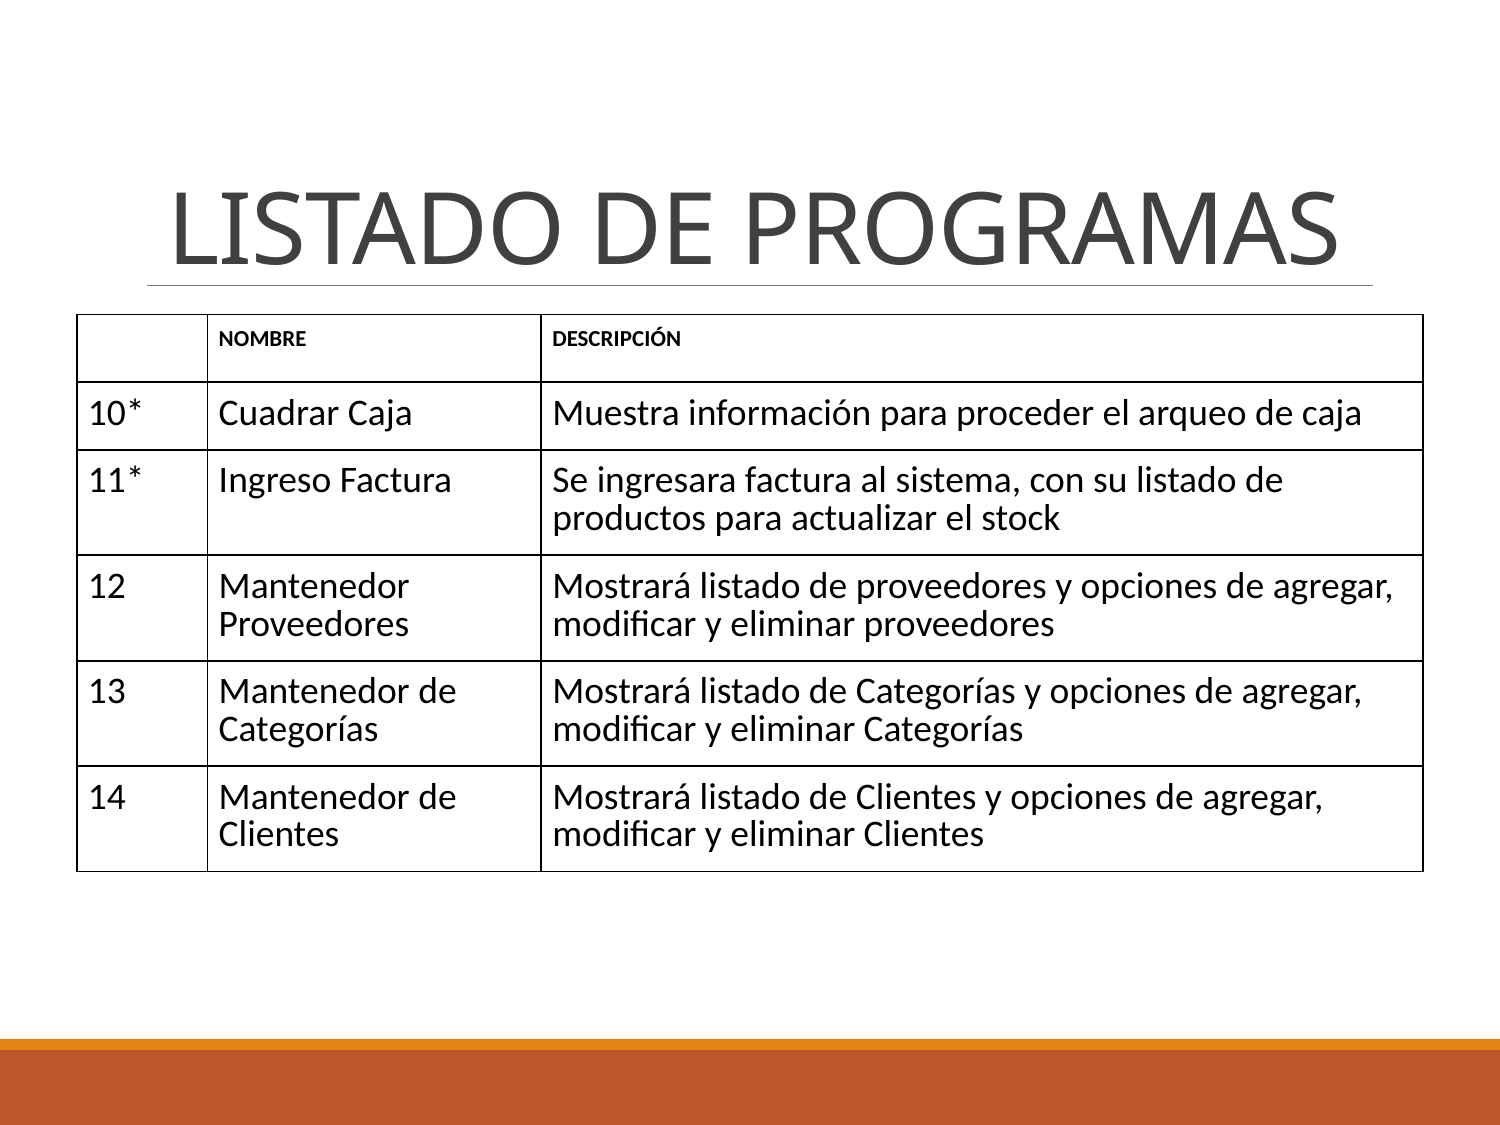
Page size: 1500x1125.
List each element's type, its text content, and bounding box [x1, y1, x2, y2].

table_cell Mostrará listado de Categorías y opciones de agregar, modificar y eliminar Categorías [542, 662, 1422, 765]
title LISTADO DE PROGRAMAS [135, 54, 1374, 293]
table_cell Mostrará listado de Clientes y opciones de agregar, modificar y eliminar Clientes [542, 767, 1422, 871]
table_header [78, 315, 207, 381]
table_cell 12 [78, 556, 207, 660]
table_cell 13 [78, 662, 207, 765]
table_cell Cuadrar Caja [208, 383, 540, 449]
table_cell Ingreso Factura [208, 451, 540, 554]
table_header DESCRIPCIÓN [542, 315, 1422, 381]
table_cell Mantenedor Proveedores [208, 556, 540, 660]
table_cell Mostrará listado de proveedores y opciones de agregar, modificar y eliminar proveedores [542, 556, 1422, 660]
table_cell 10* [78, 383, 207, 449]
table_cell Se ingresara factura al sistema, con su listado de productos para actualizar el stock [542, 451, 1422, 554]
table_cell 11* [78, 451, 207, 554]
table_header NOMBRE [208, 315, 540, 381]
table_cell Muestra información para proceder el arqueo de caja [542, 383, 1422, 449]
table_cell Mantenedor de Clientes [208, 767, 540, 871]
table_cell Mantenedor de Categorías [208, 662, 540, 765]
table_cell 14 [78, 767, 207, 871]
